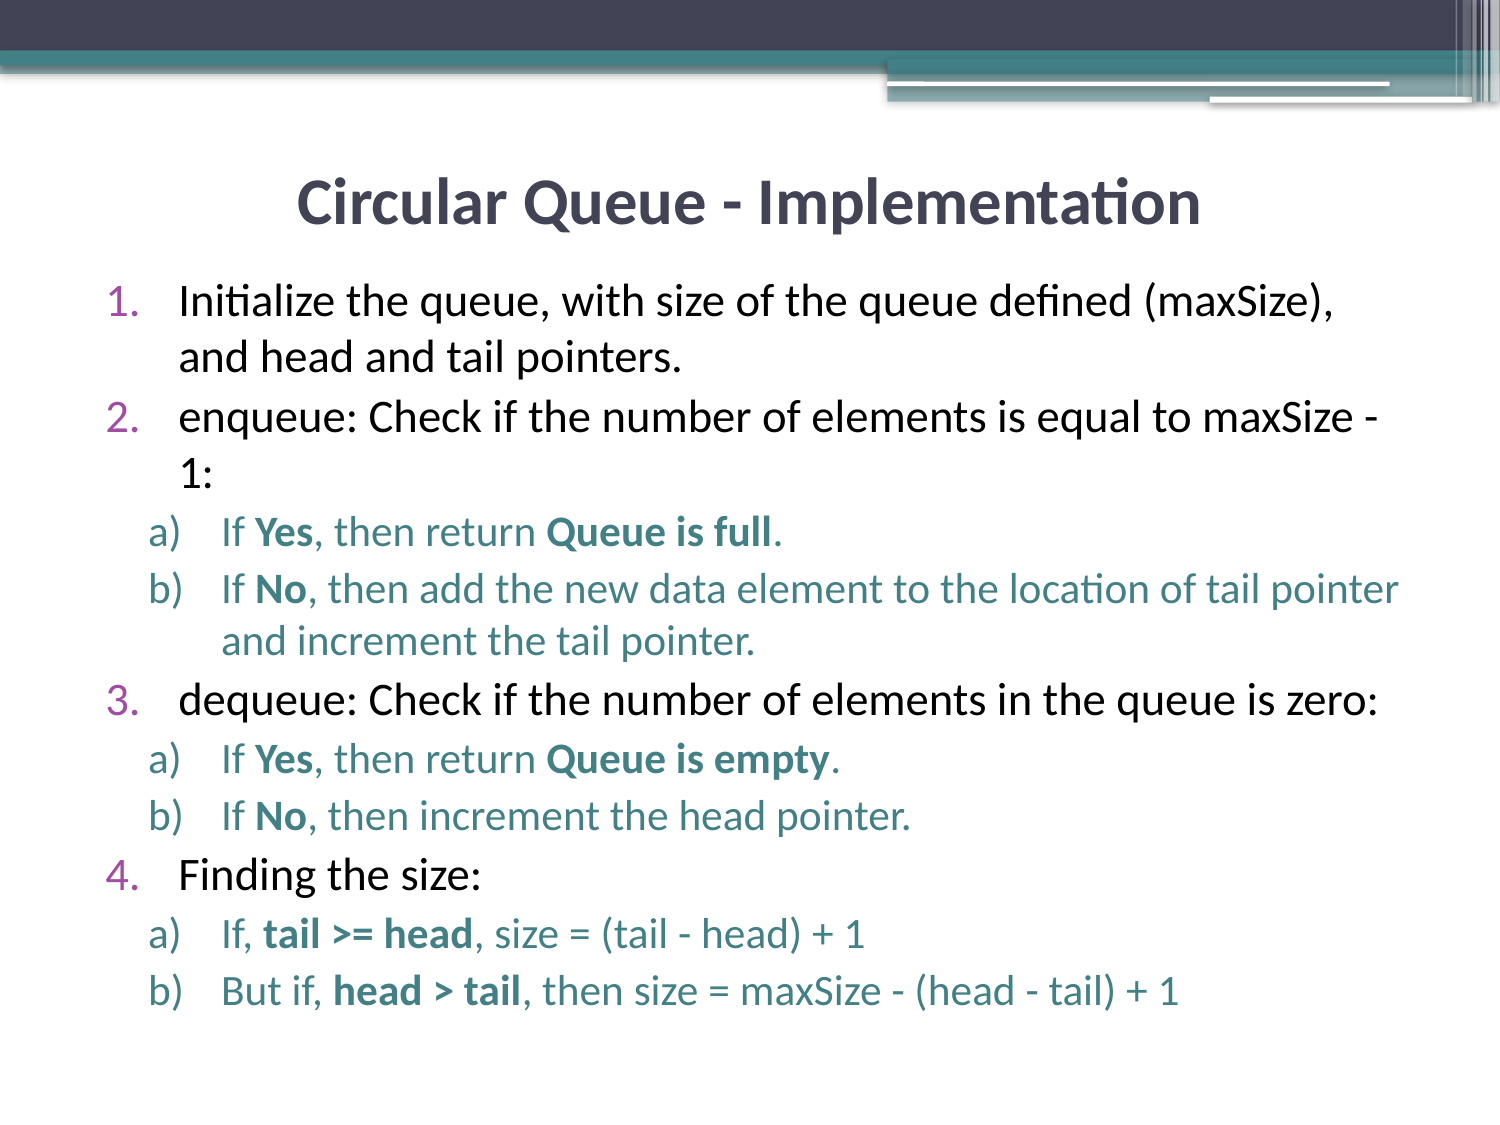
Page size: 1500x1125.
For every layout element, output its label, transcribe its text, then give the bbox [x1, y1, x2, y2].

title Circular Queue - Implementation [75, 149, 1425, 262]
list Initialize the queue, with size of the queue defined (maxSize), and head and tail pointers. enqueue: Check if the number of elements is equal to maxSize - 1: If Yes, then return Queue is full. If No, then add the new data element to the location of tail pointer and increment the tail pointer. dequeue: Check if the number of elements in the queue is zero: If Yes, then return Queue is empty. If No, then increment the head pointer. Finding the size: If, tail >= head, size = (tail - head) + 1 But if, head > tail, then size = maxSize - (head - tail) + 1 [75, 262, 1425, 1063]
